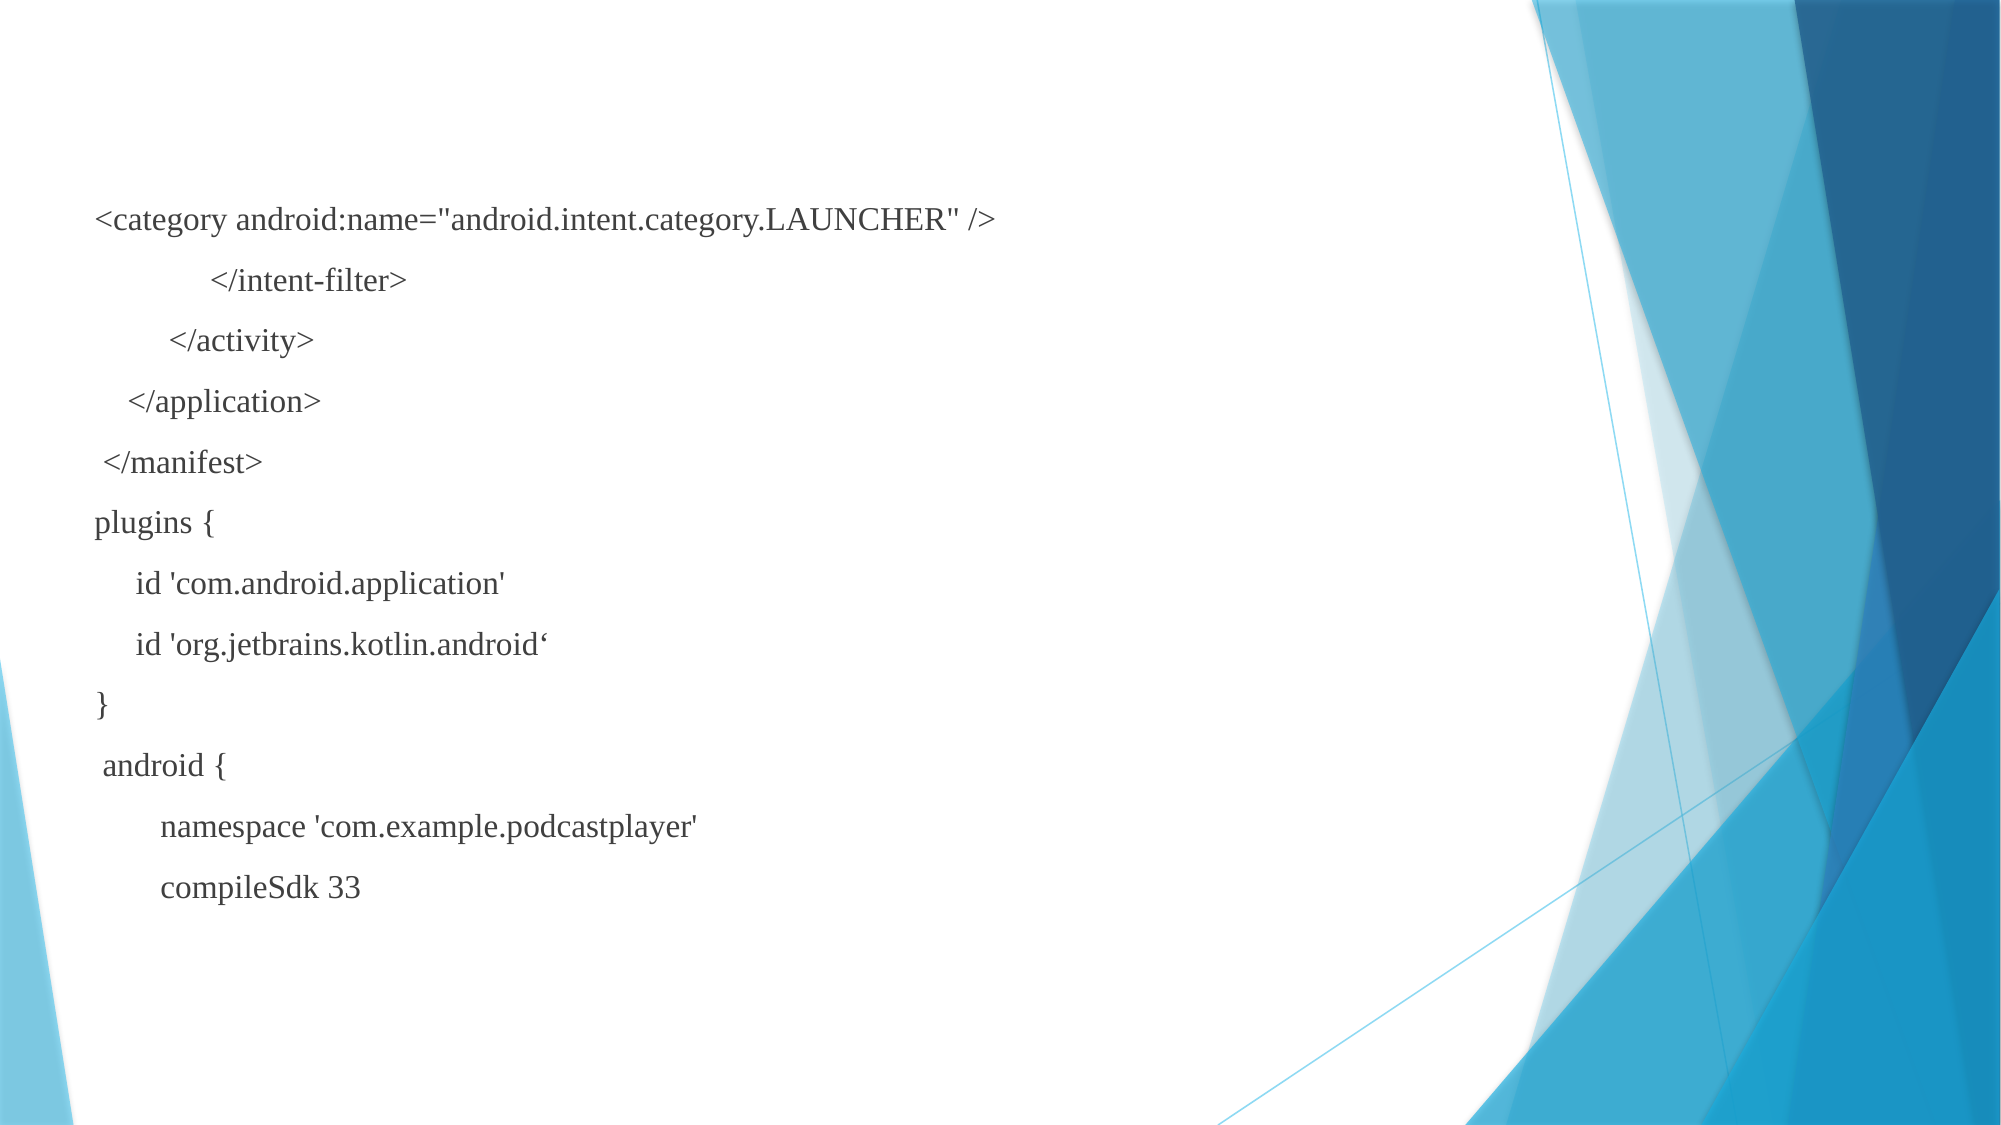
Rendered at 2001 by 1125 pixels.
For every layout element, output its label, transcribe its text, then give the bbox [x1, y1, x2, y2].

list <category android:name="android.intent.category.LAUNCHER" /> </intent-filter> </activity> </application> </manifest> plugins { id 'com.android.application' id 'org.jetbrains.kotlin.android‘ } android { namespace 'com.example.podcastplayer' compileSdk 33 [79, 189, 1490, 996]
